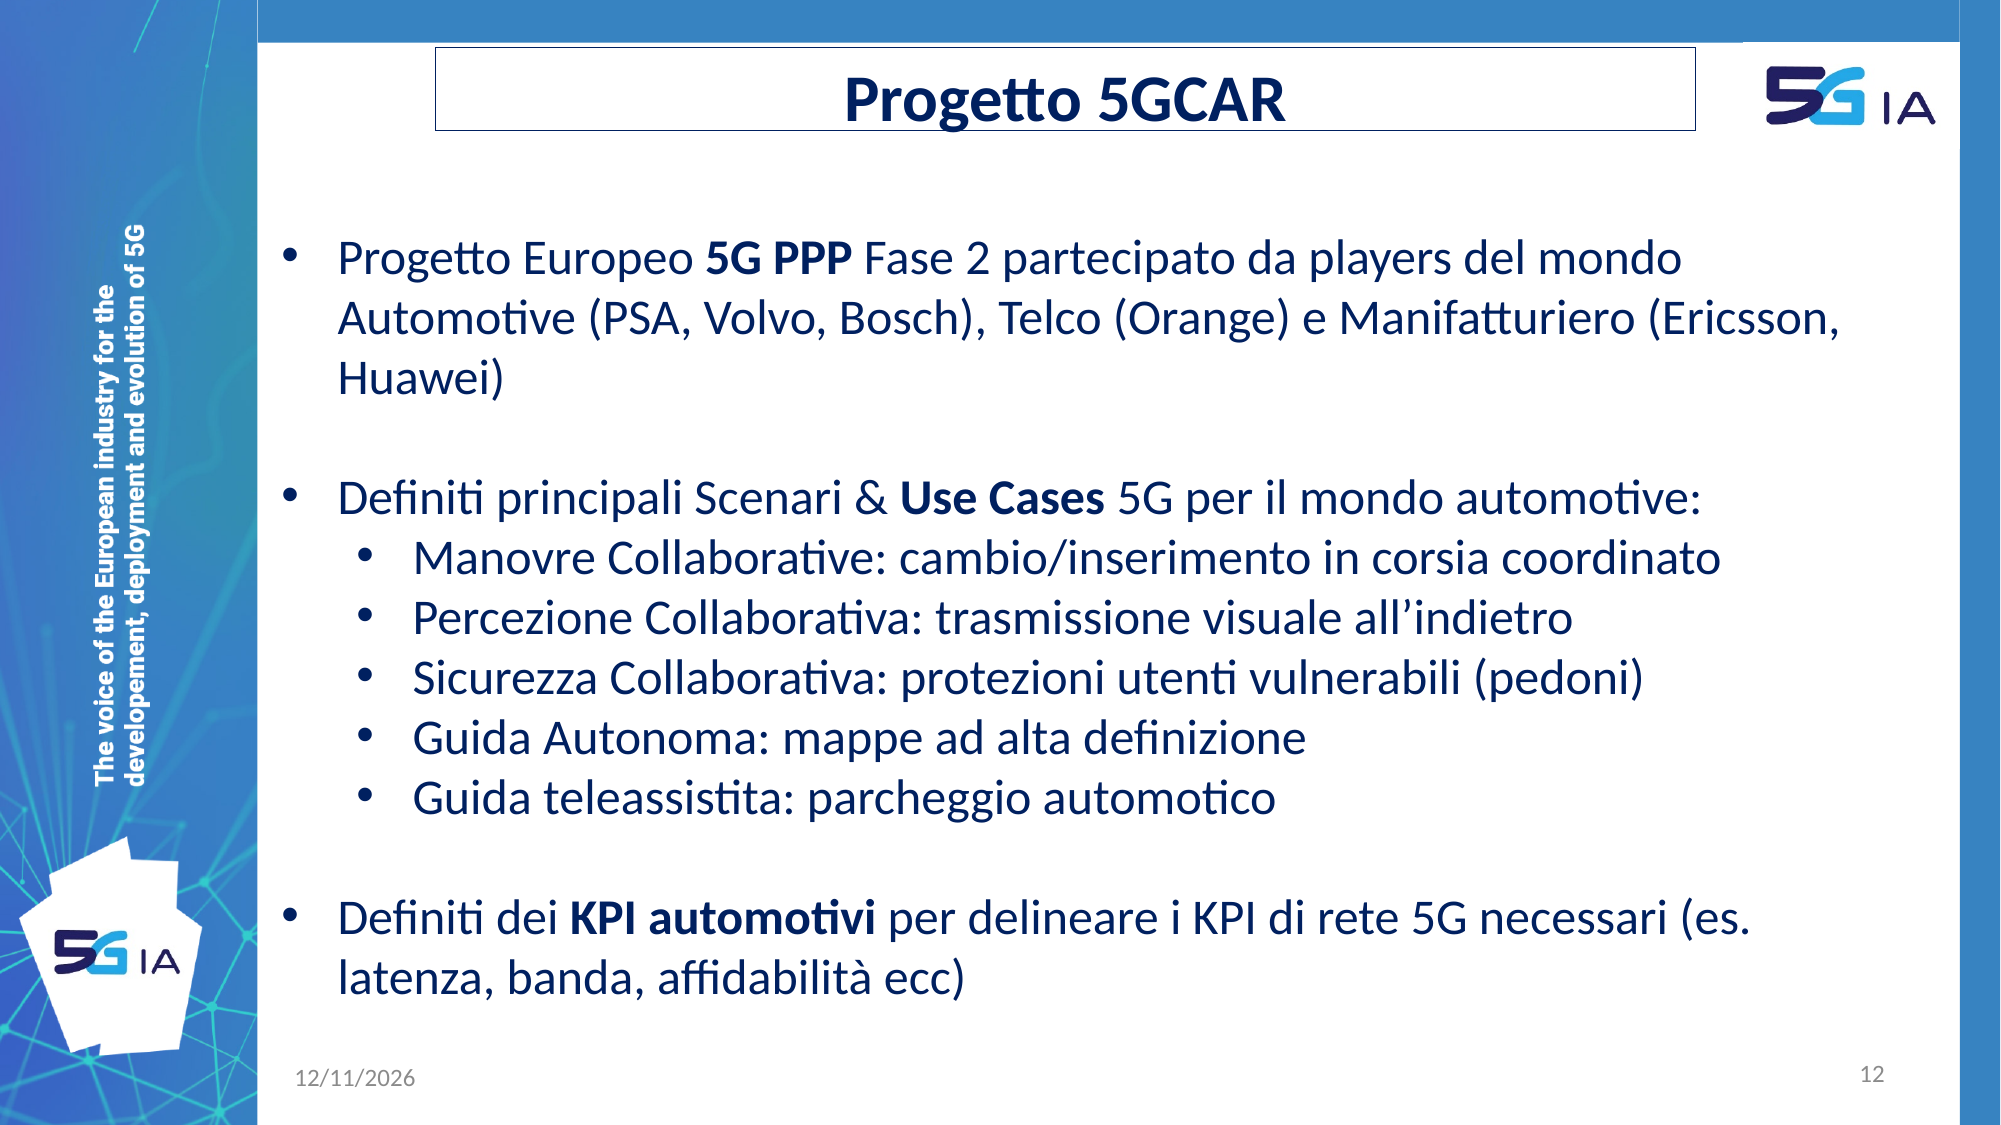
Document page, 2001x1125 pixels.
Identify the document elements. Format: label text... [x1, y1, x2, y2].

text_box Progetto Europeo 5G PPP Fase 2 partecipato da players del mondo Automotive (PSA, Volvo, Bosch), Telco (Orange) e Manifatturiero (Ericsson, Huawei) Definiti principali Scenari & Use Cases 5G per il mondo automotive: Manovre Collaborative: cambio/inserimento in corsia coordinato Percezione Collaborativa: trasmissione visuale all’indietro Sicurezza Collaborativa: protezioni utenti vulnerabili (pedoni) Guida Autonoma: mappe ad alta definizione Guida teleassistita: parcheggio automotico Definiti dei KPI automotivi per delineare i KPI di rete 5G necessari (es. latenza, banda, affidabilità ecc) [271, 219, 1886, 1070]
title Progetto 5GCAR [435, 47, 1696, 131]
picture [1743, 42, 1960, 149]
picture [0, 0, 258, 1125]
slide_number 12 [1433, 1042, 1900, 1103]
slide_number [279, 1070, 577, 1107]
